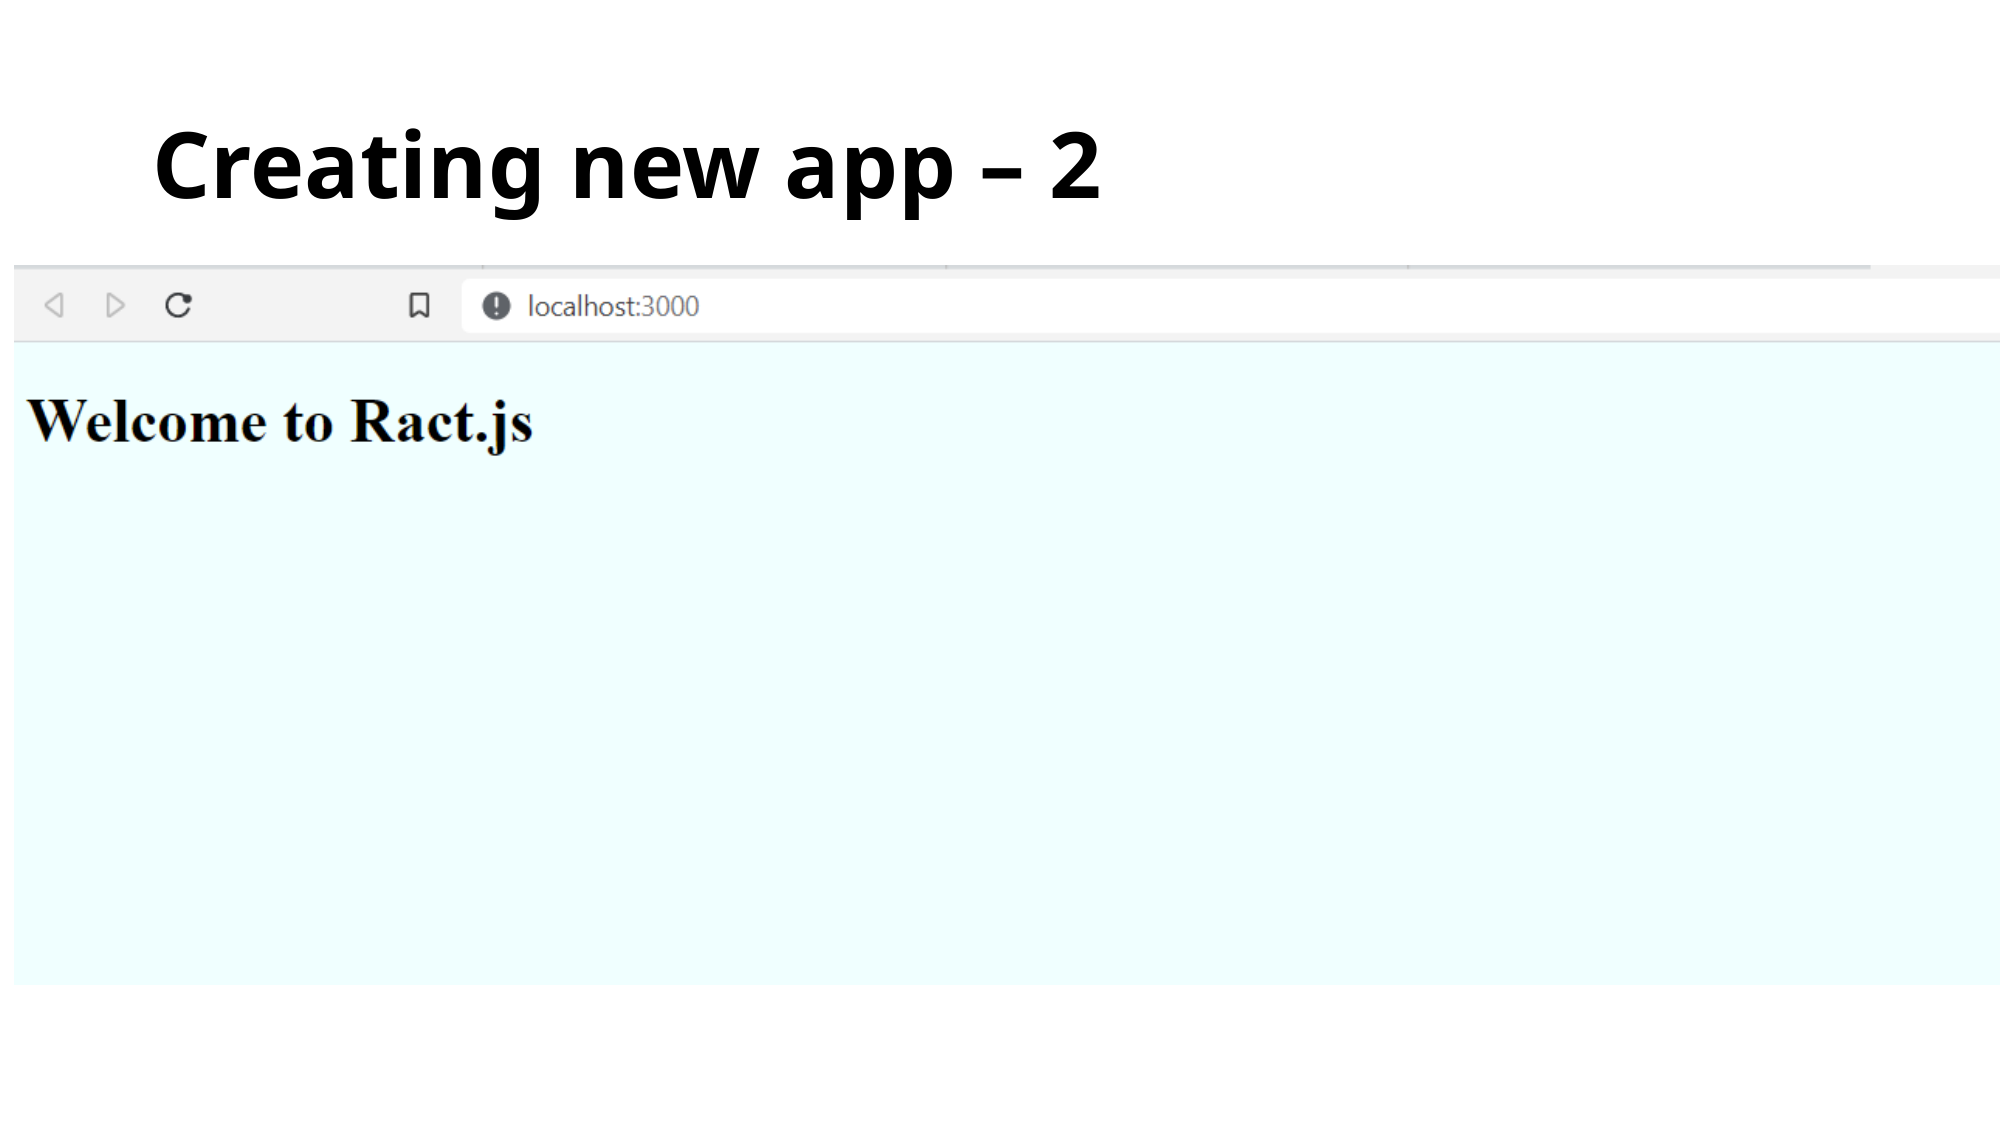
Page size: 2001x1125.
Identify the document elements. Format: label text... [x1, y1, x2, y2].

picture [14, 265, 2000, 985]
title Creating new app – 2 [137, 59, 1863, 265]
